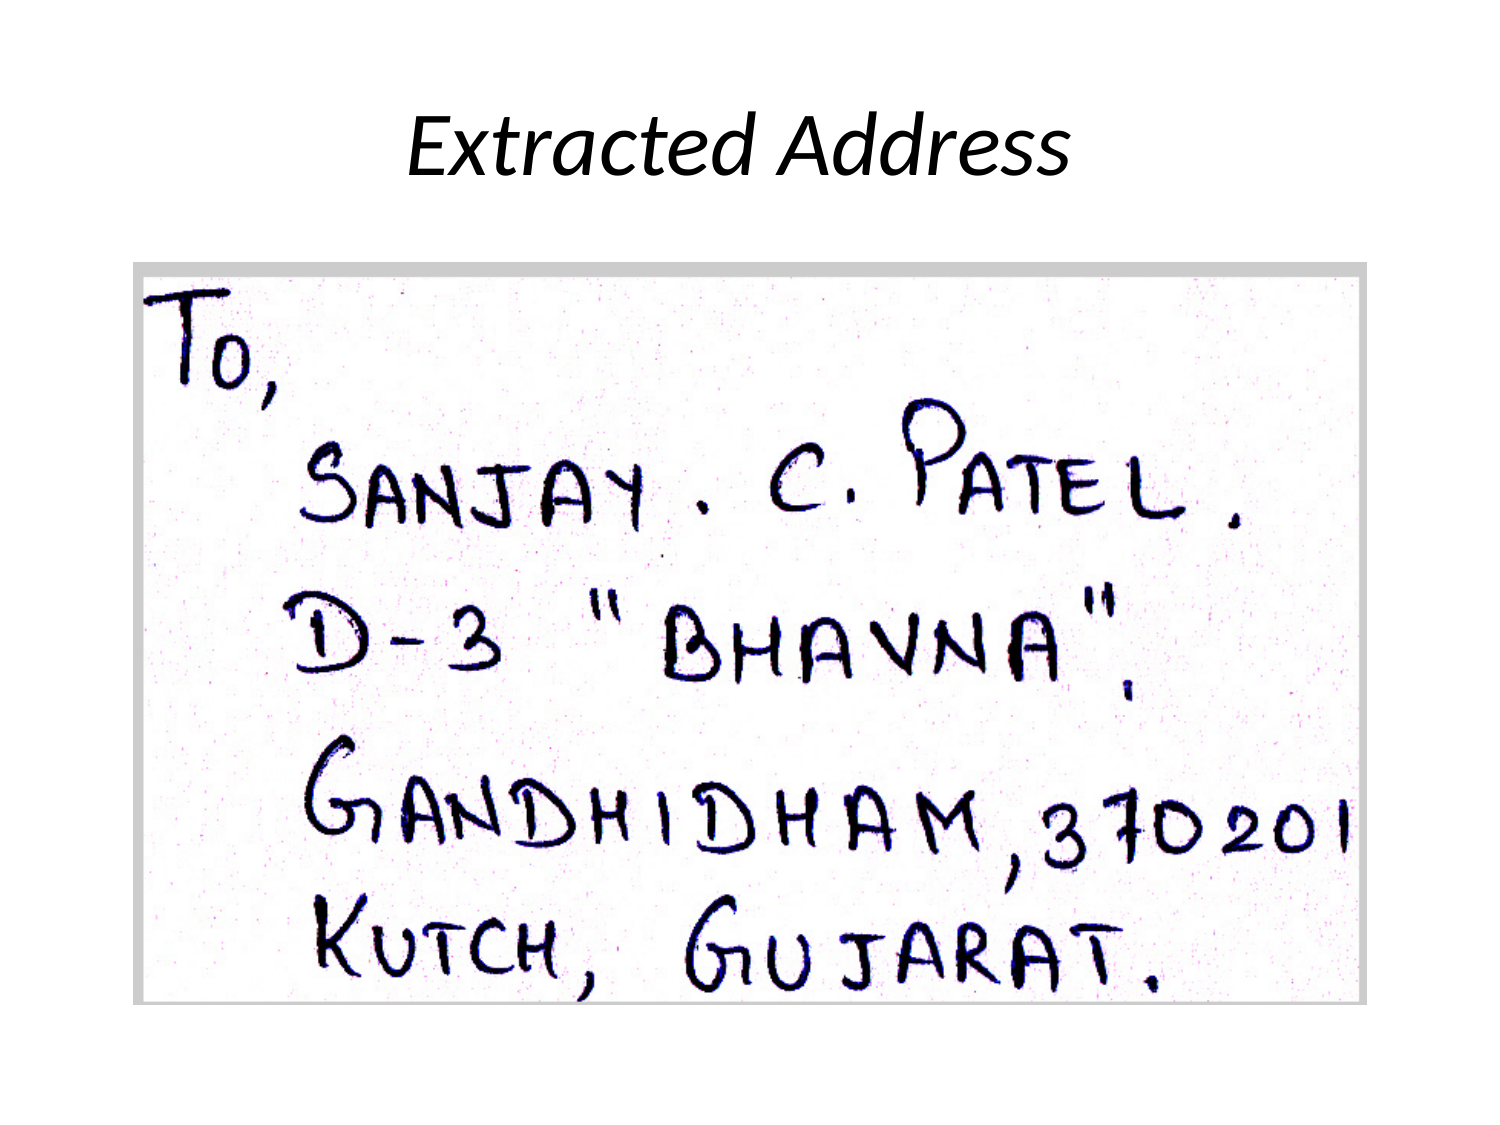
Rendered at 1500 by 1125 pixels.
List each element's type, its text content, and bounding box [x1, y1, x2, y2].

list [133, 262, 1367, 1006]
title Extracted Address [75, 45, 1425, 233]
